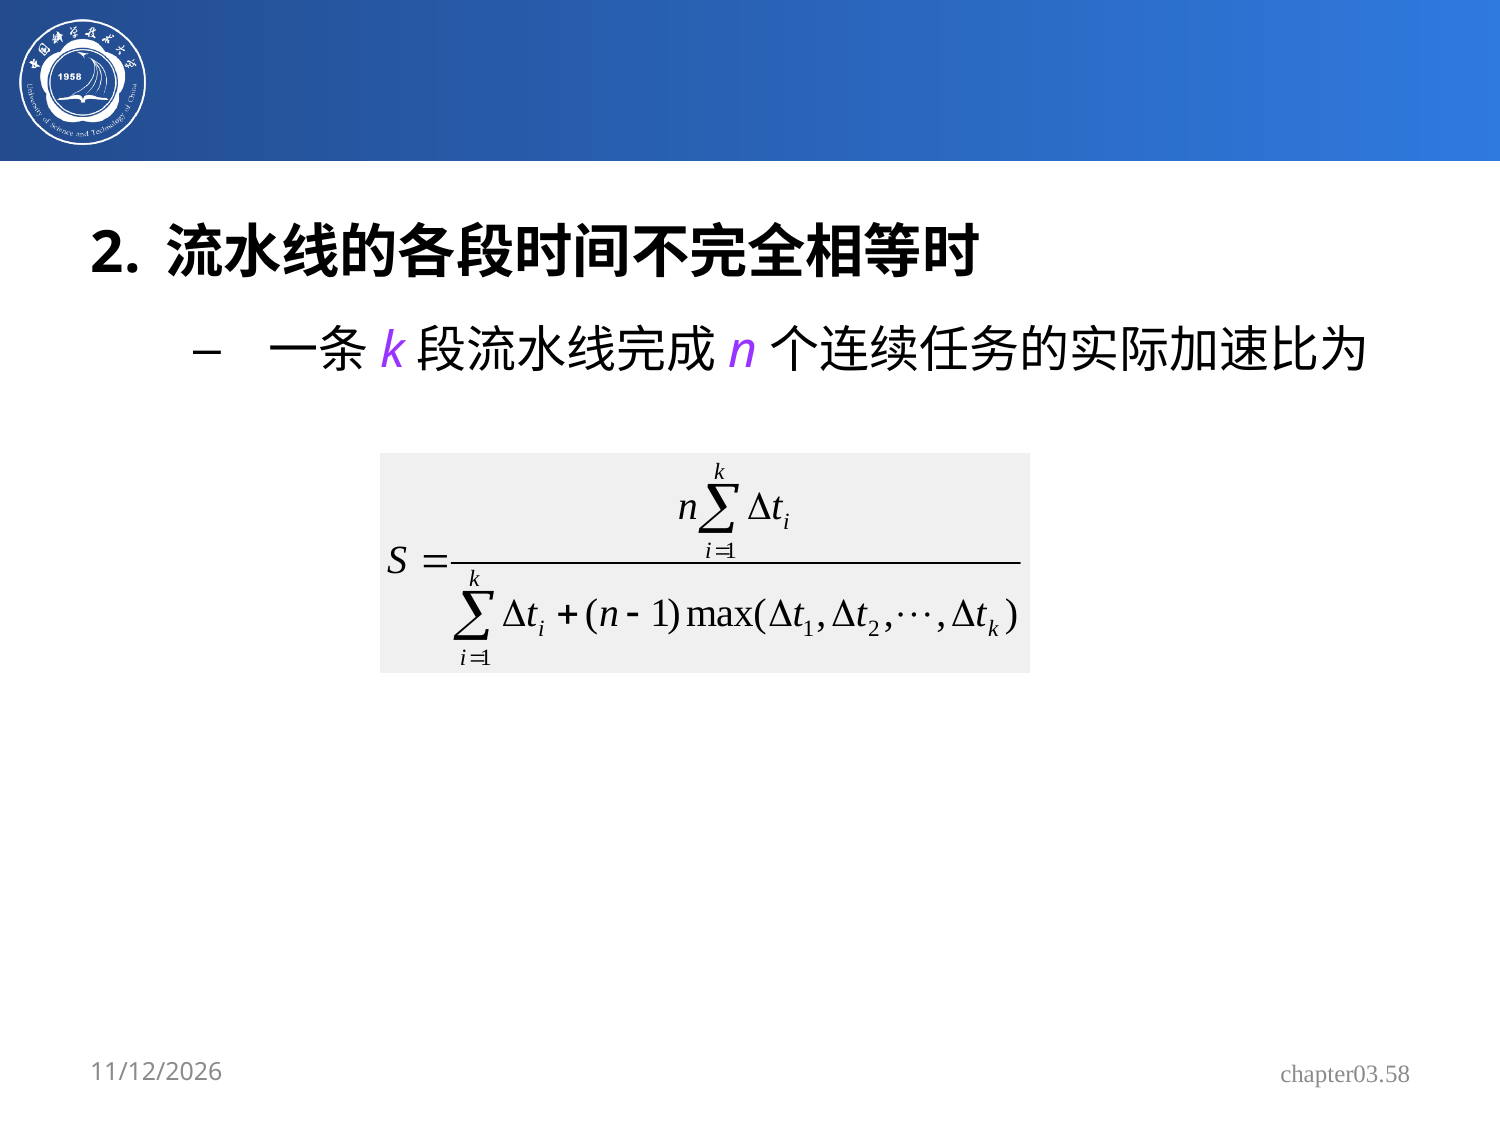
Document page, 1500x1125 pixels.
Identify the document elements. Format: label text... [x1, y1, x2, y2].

list 流水线的各段时间不完全相等时 一条k段流水线完成n个连续任务的实际加速比为 [75, 206, 1425, 1036]
picture [19, 19, 146, 145]
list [379, 452, 1031, 674]
slide_number chapter03.58 [1074, 1042, 1425, 1103]
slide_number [75, 1042, 425, 1103]
